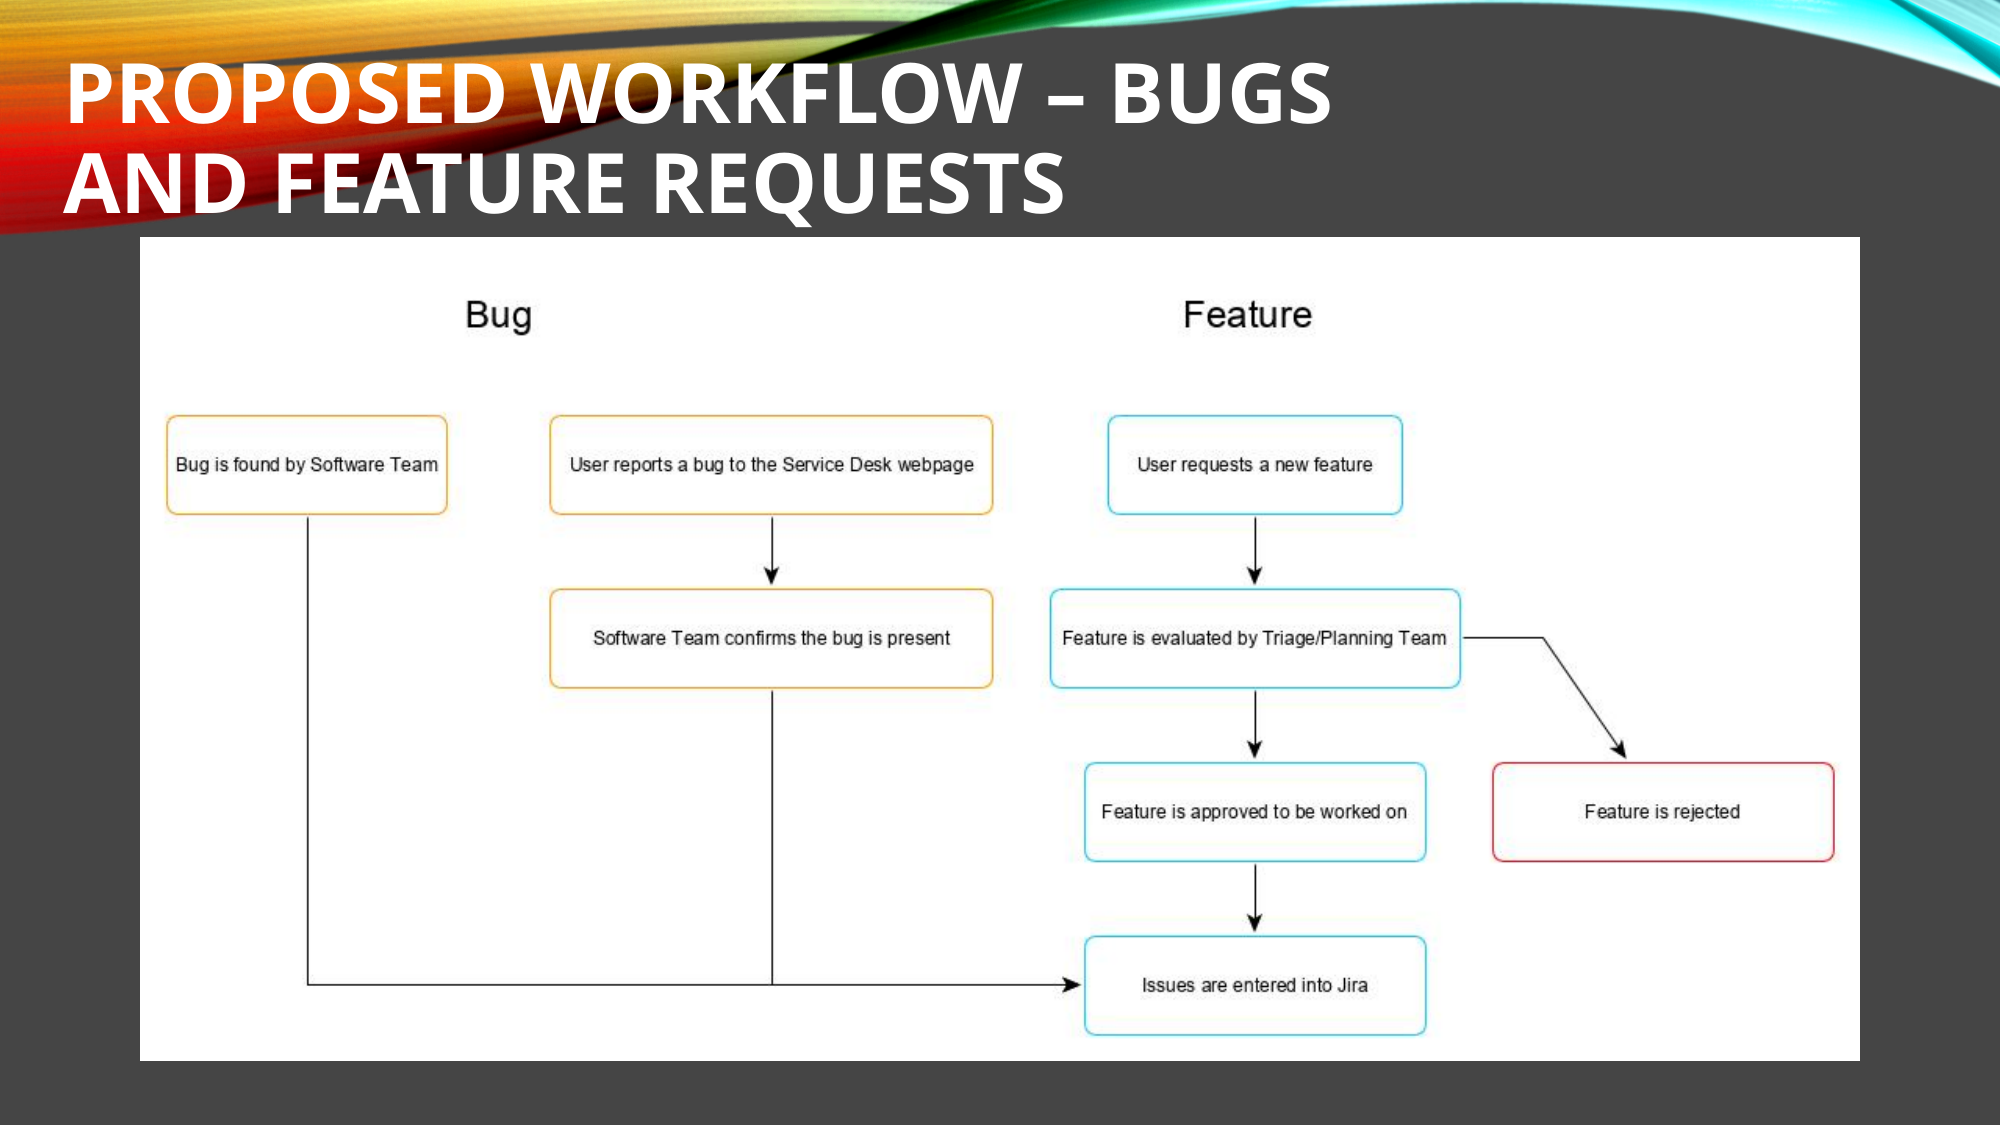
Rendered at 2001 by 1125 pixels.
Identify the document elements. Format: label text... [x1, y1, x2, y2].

picture [0, 0, 2000, 1062]
title Proposed wORKFLOW – Bugs and Feature Requests [48, 35, 1461, 248]
